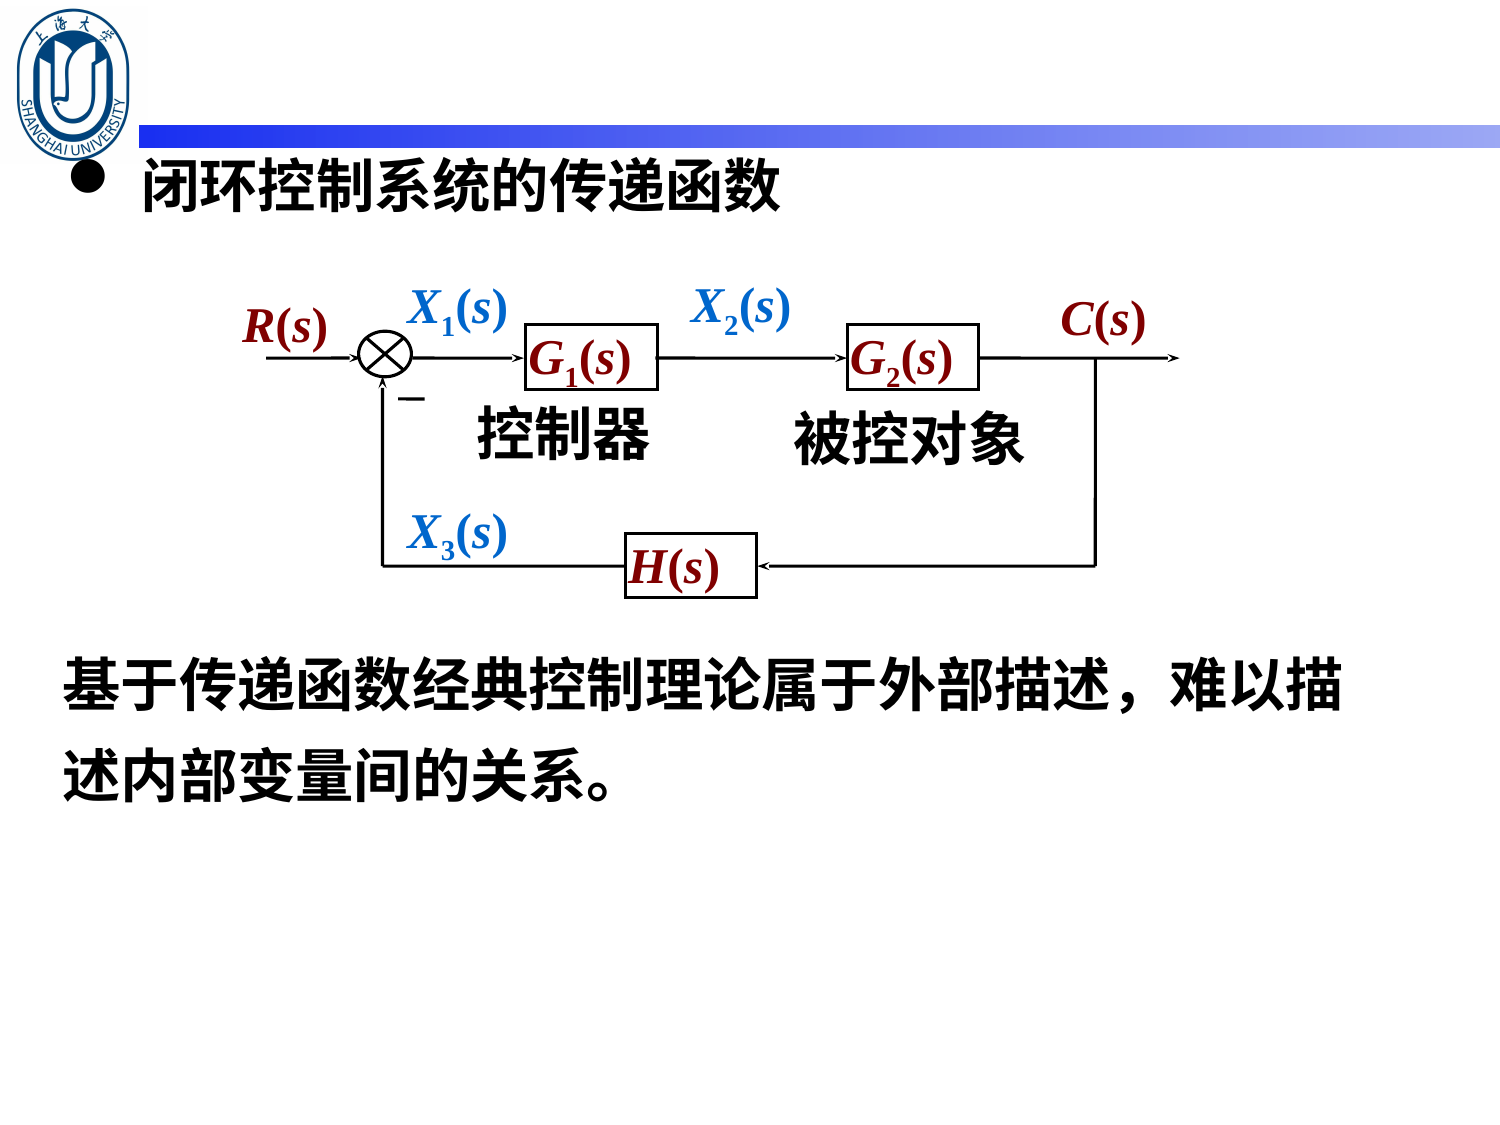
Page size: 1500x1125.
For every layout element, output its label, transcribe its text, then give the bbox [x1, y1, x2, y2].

list 基于传递函数经典控制理论属于外部描述，难以描述内部变量间的关系。 [47, 620, 1412, 847]
text_box 闭环控制系统的传递函数 [51, 141, 798, 227]
picture [0, 6, 148, 164]
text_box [241, 272, 1180, 599]
